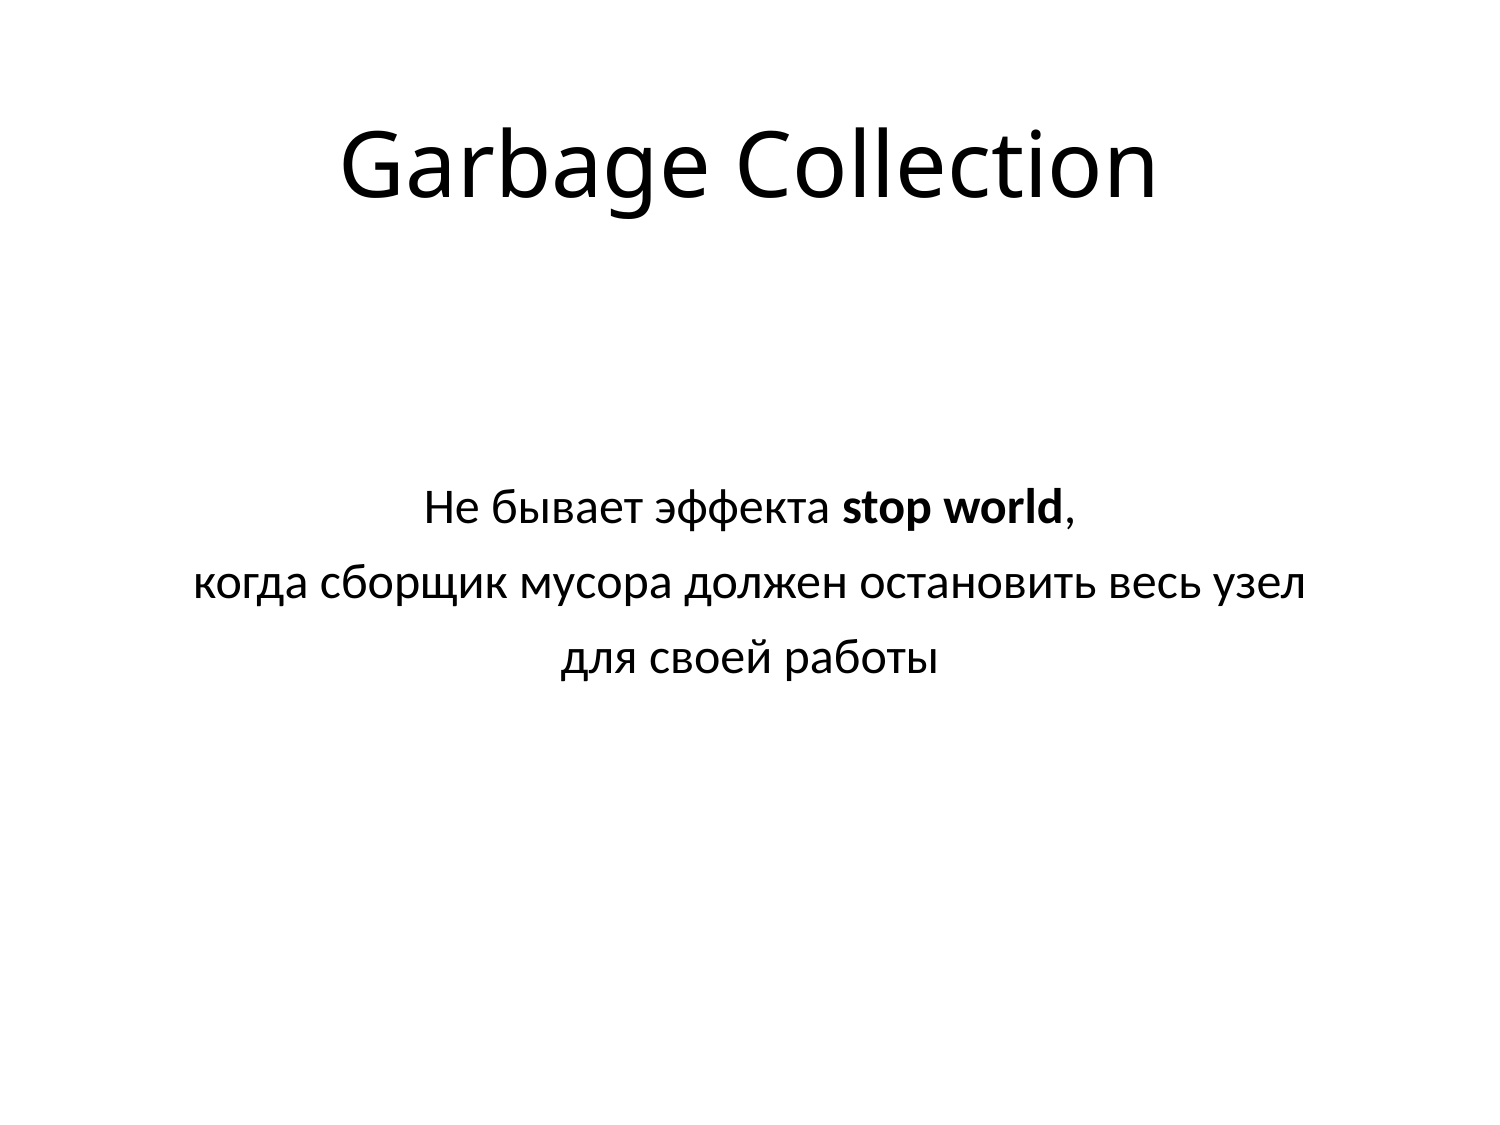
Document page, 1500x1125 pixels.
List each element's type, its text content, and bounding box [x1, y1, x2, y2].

list Не бывает эффекта stop world, когда сборщик мусора должен остановить весь узел для своей работы [95, 472, 1405, 771]
title Garbage Collection [134, 80, 1366, 256]
